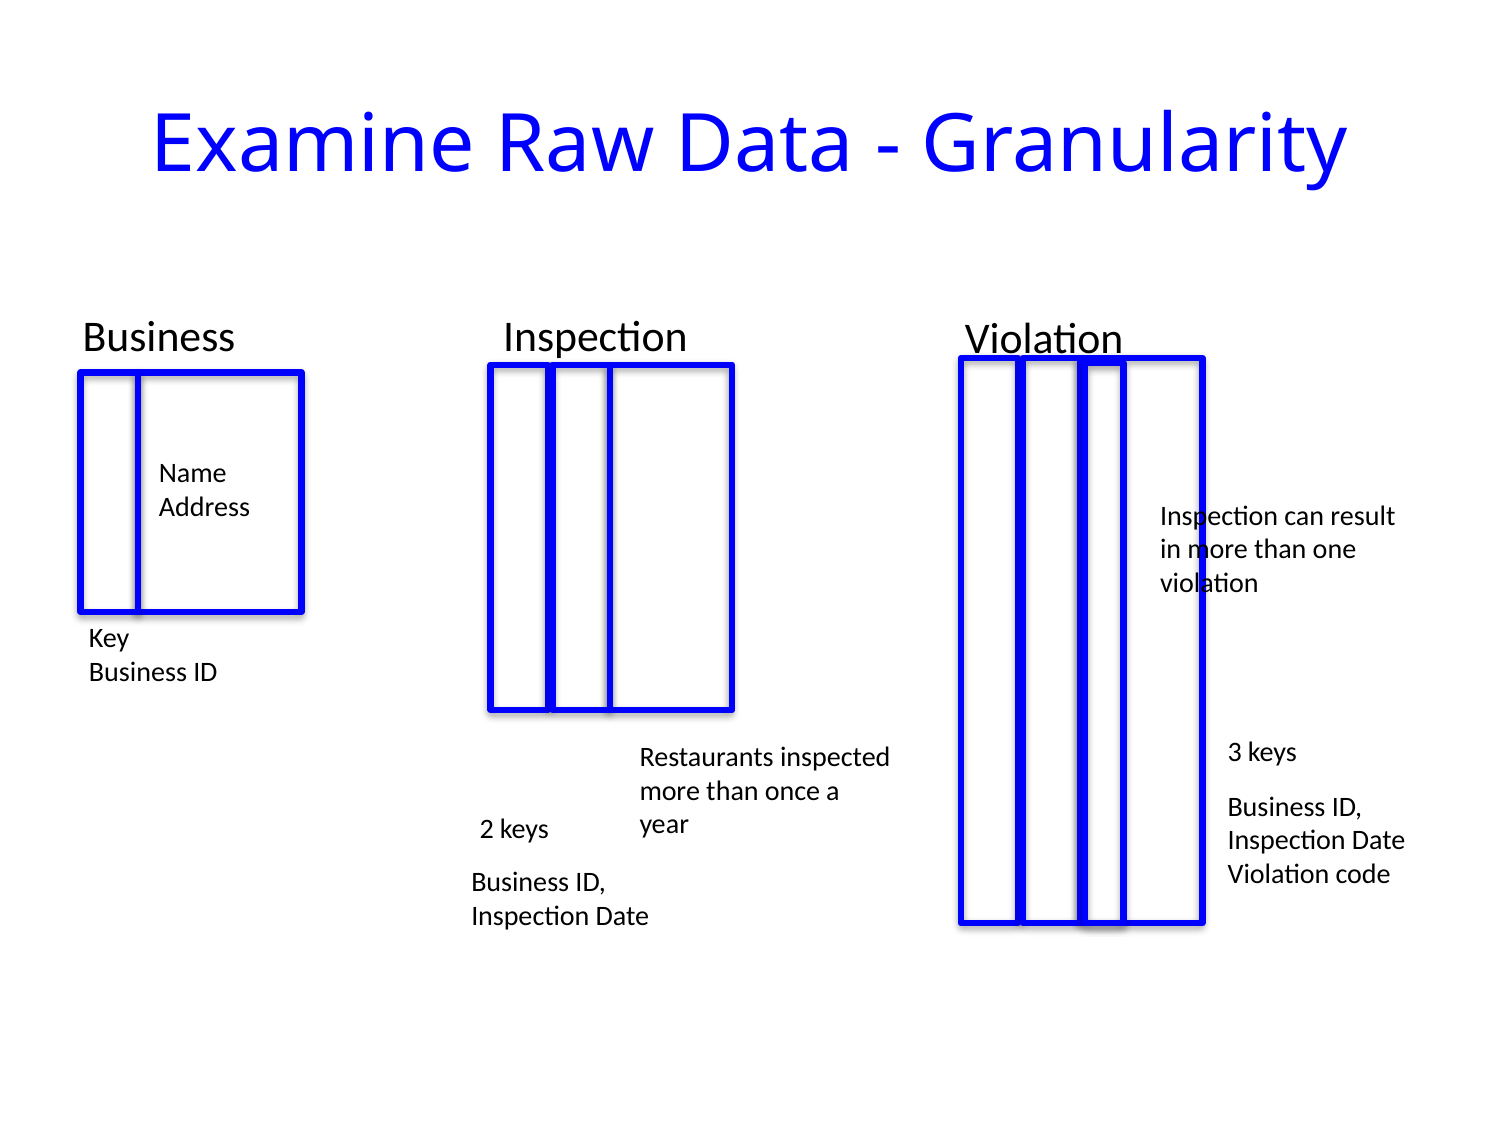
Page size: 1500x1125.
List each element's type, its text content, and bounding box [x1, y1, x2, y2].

text_box Inspection [488, 300, 758, 368]
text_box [960, 357, 1463, 924]
title Examine Raw Data - Granularity [75, 45, 1425, 233]
text_box Restaurants inspected more than once a year [738, 730, 907, 847]
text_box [456, 364, 733, 940]
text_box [73, 372, 302, 696]
text_box Violation [950, 302, 1220, 370]
text_box Business [67, 300, 268, 368]
